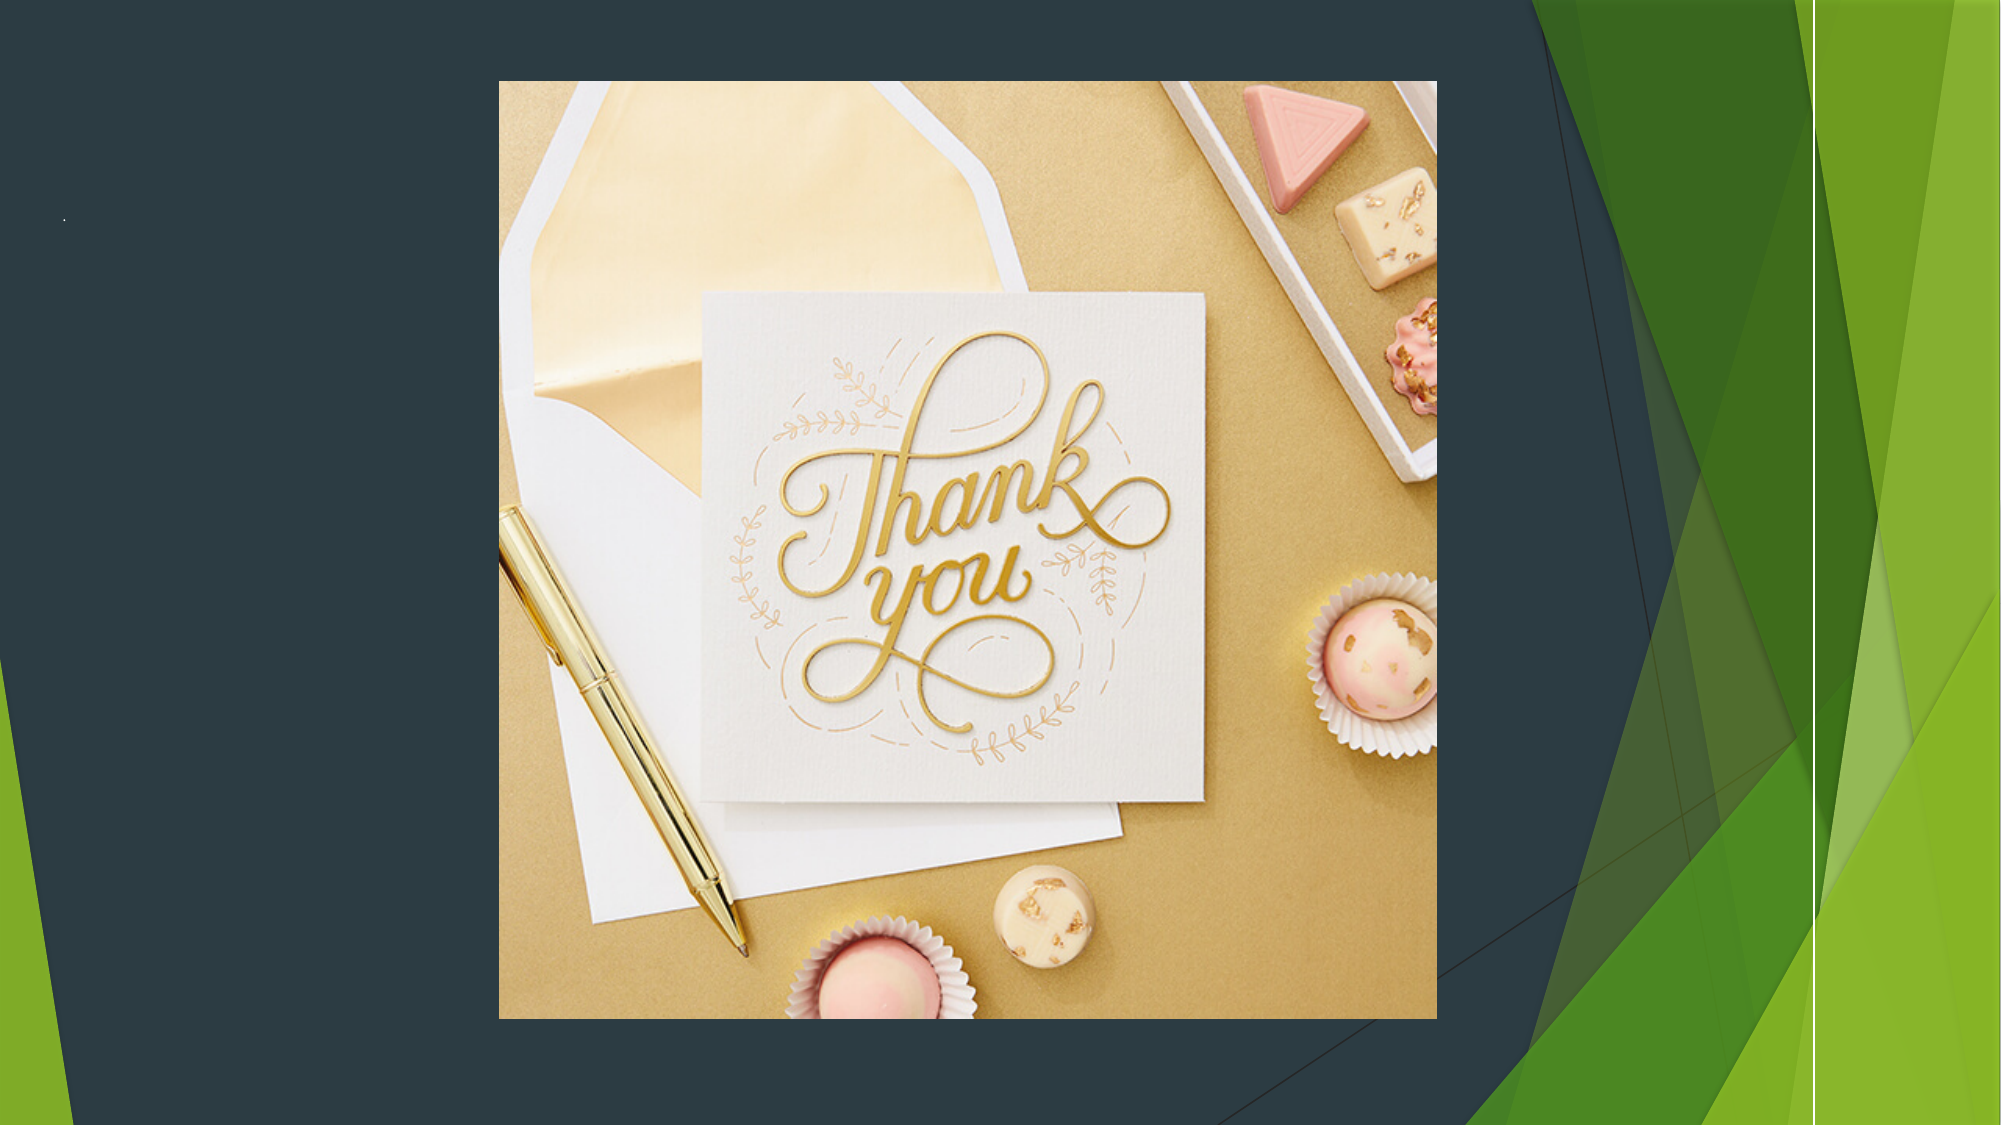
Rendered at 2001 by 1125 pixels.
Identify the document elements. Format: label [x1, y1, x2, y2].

picture [498, 80, 1438, 1020]
